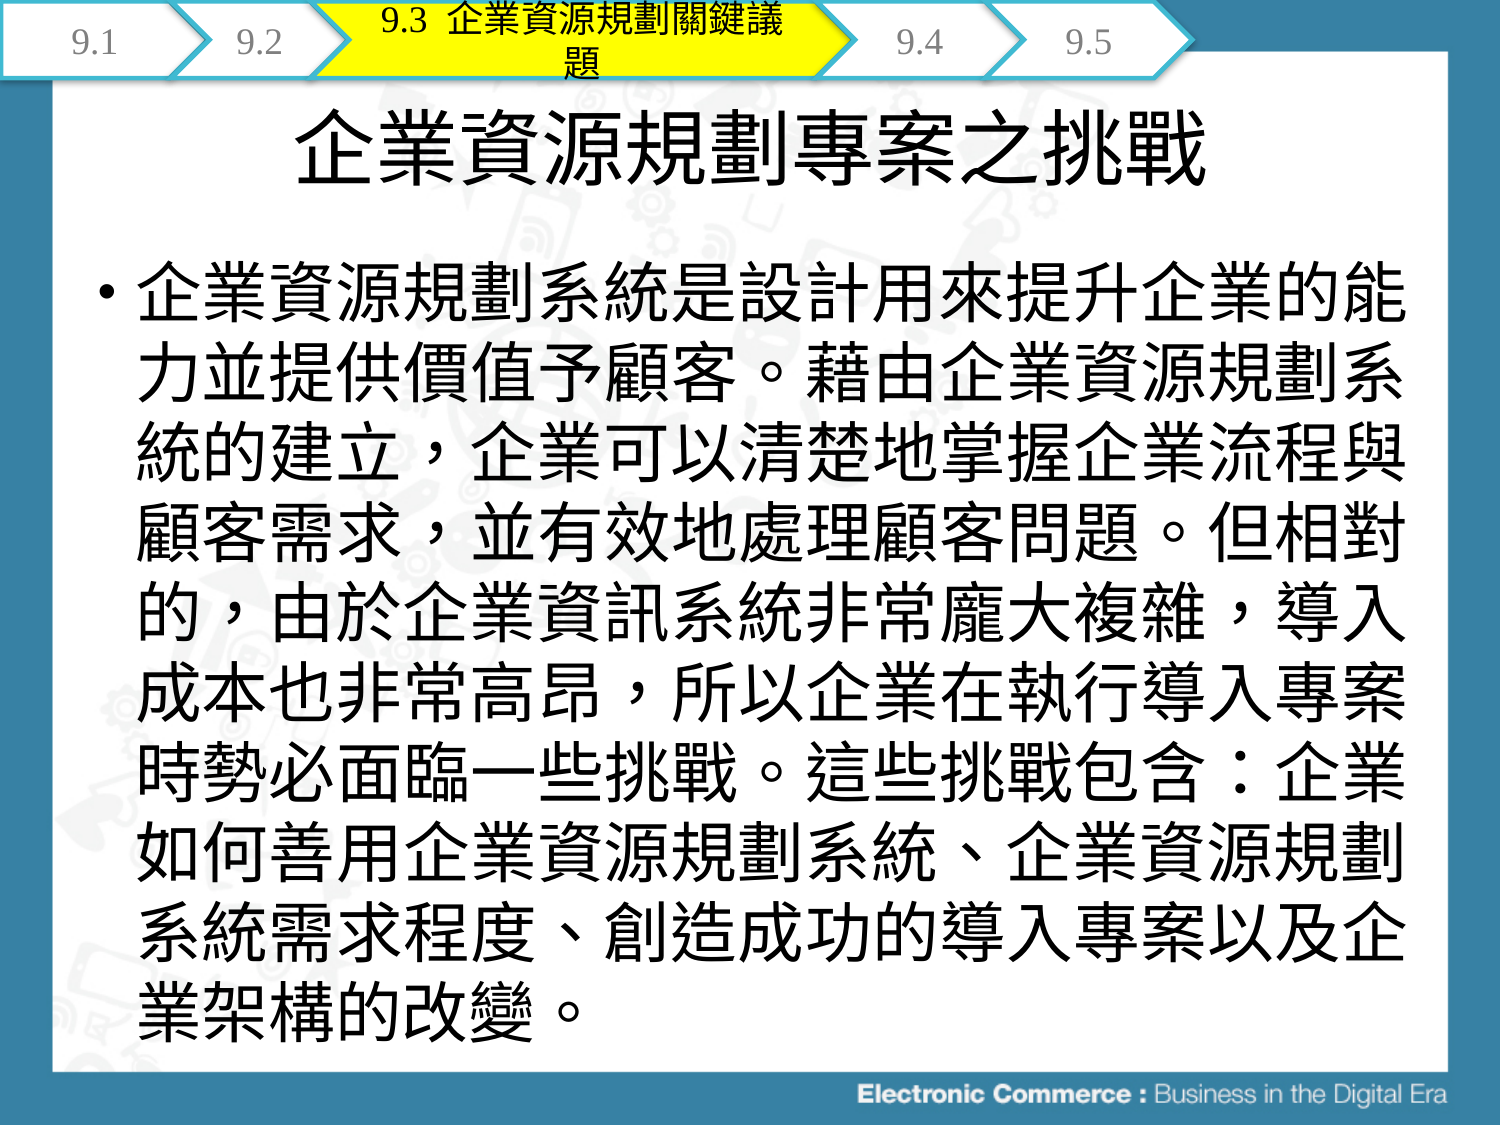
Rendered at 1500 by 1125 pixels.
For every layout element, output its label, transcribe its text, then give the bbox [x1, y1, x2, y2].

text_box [558, 0, 636, 636]
title 企業資源規劃專案之挑戰 [75, 88, 552, 247]
title 企業資源規劃專案之挑戰 [641, 58, 1425, 247]
picture [0, 0, 1500, 1125]
list 企業資源規劃系統是設計用來提升企業的能力並提供價值予顧客。藉由企業資源規劃系統的建立，企業可以清楚地掌握企業流程與顧客需求，並有效地處理顧客問題。但相對的，由於企業資訊系統非常龐大複雜，導入成本也非常高昂，所以企業在執行導入專案時勢必面臨一些挑戰。這些挑戰包含：企業如何善用企業資源規劃系統、企業資源規劃系統需求程度、創造成功的導入專案以及企業架構的改變。 [75, 247, 1424, 1071]
